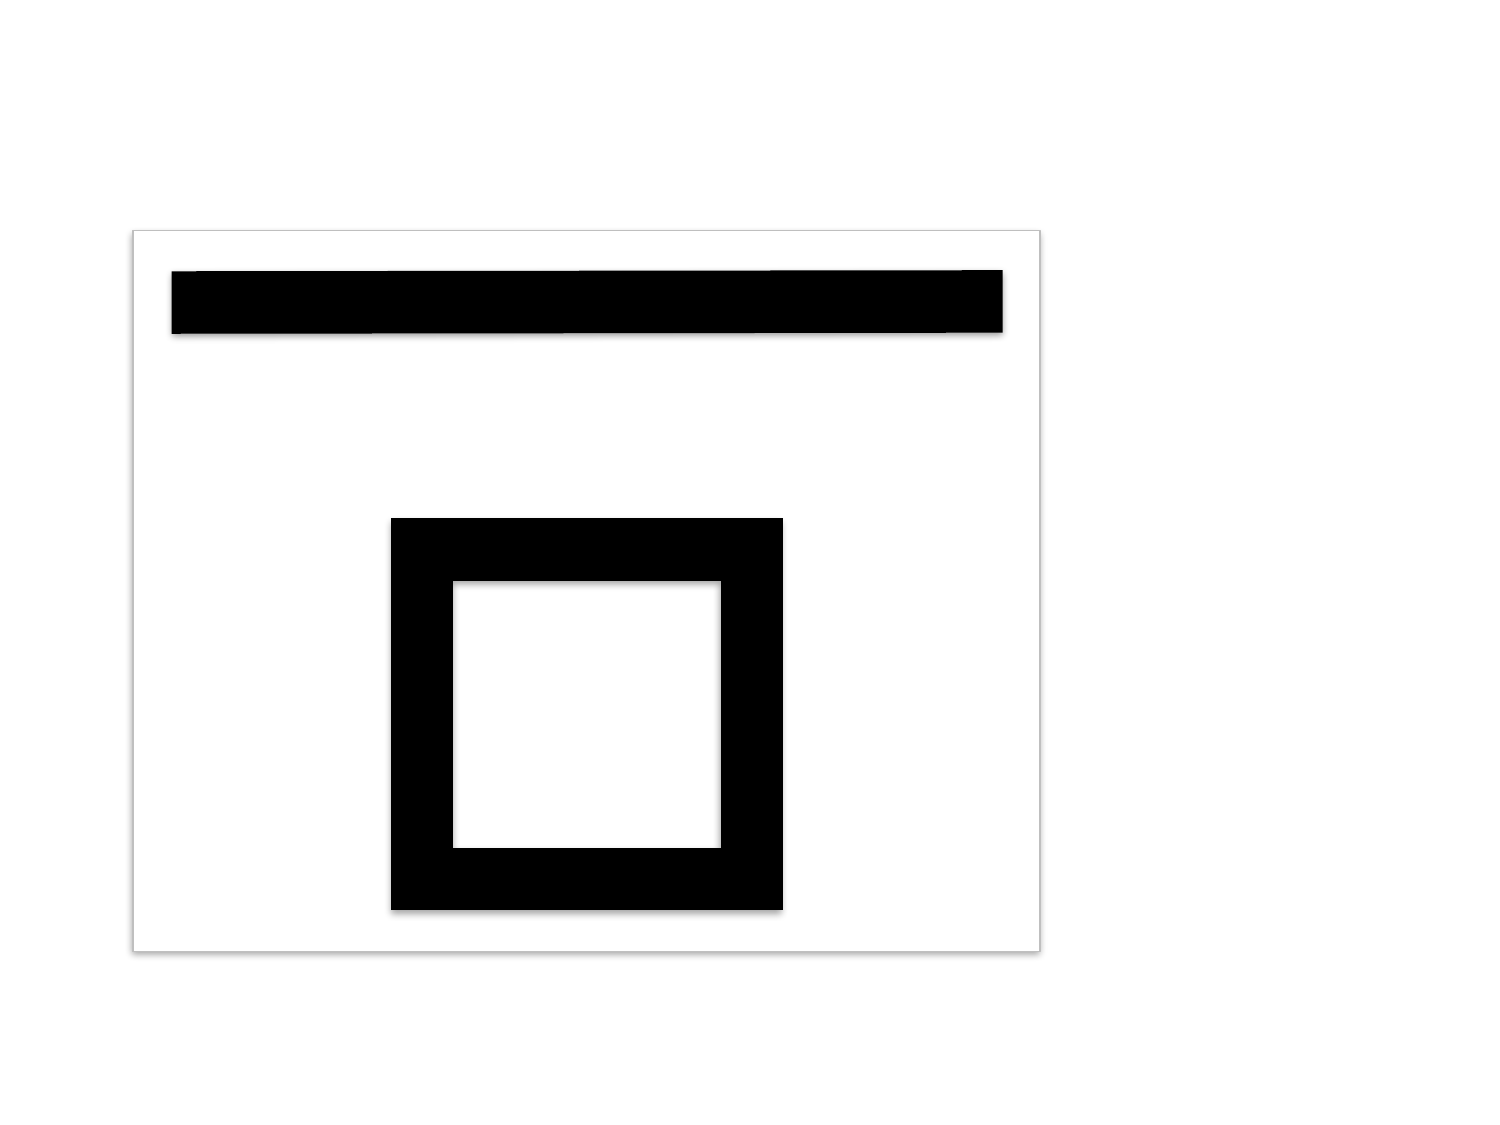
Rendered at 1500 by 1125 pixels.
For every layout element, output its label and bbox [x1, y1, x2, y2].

text_box [225, 137, 948, 1045]
